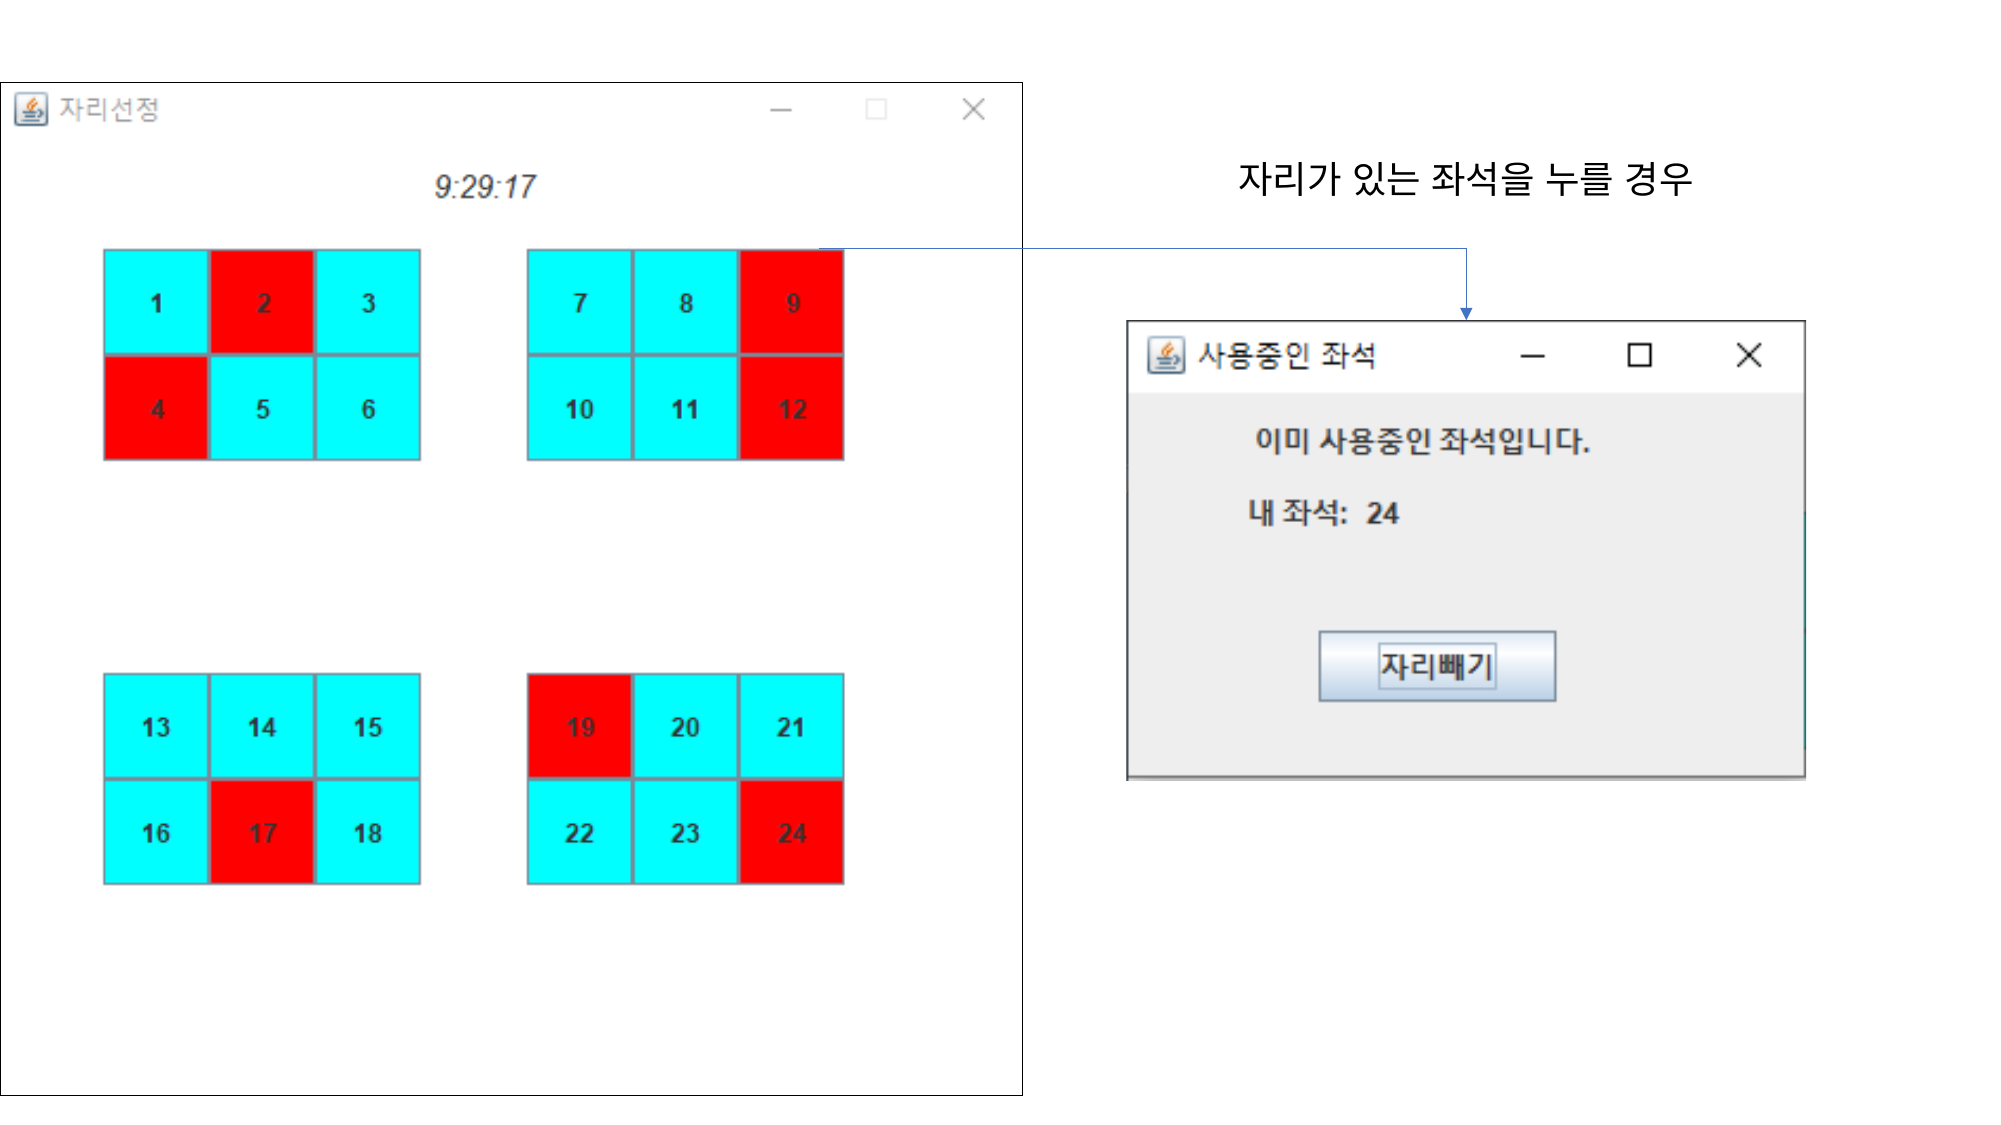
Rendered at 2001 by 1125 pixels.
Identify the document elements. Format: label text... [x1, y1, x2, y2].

text_box 자리가 있는 좌석을 누를 경우 [1223, 149, 1710, 209]
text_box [818, 248, 1467, 321]
picture [0, 82, 1023, 1096]
picture [1126, 320, 1807, 781]
